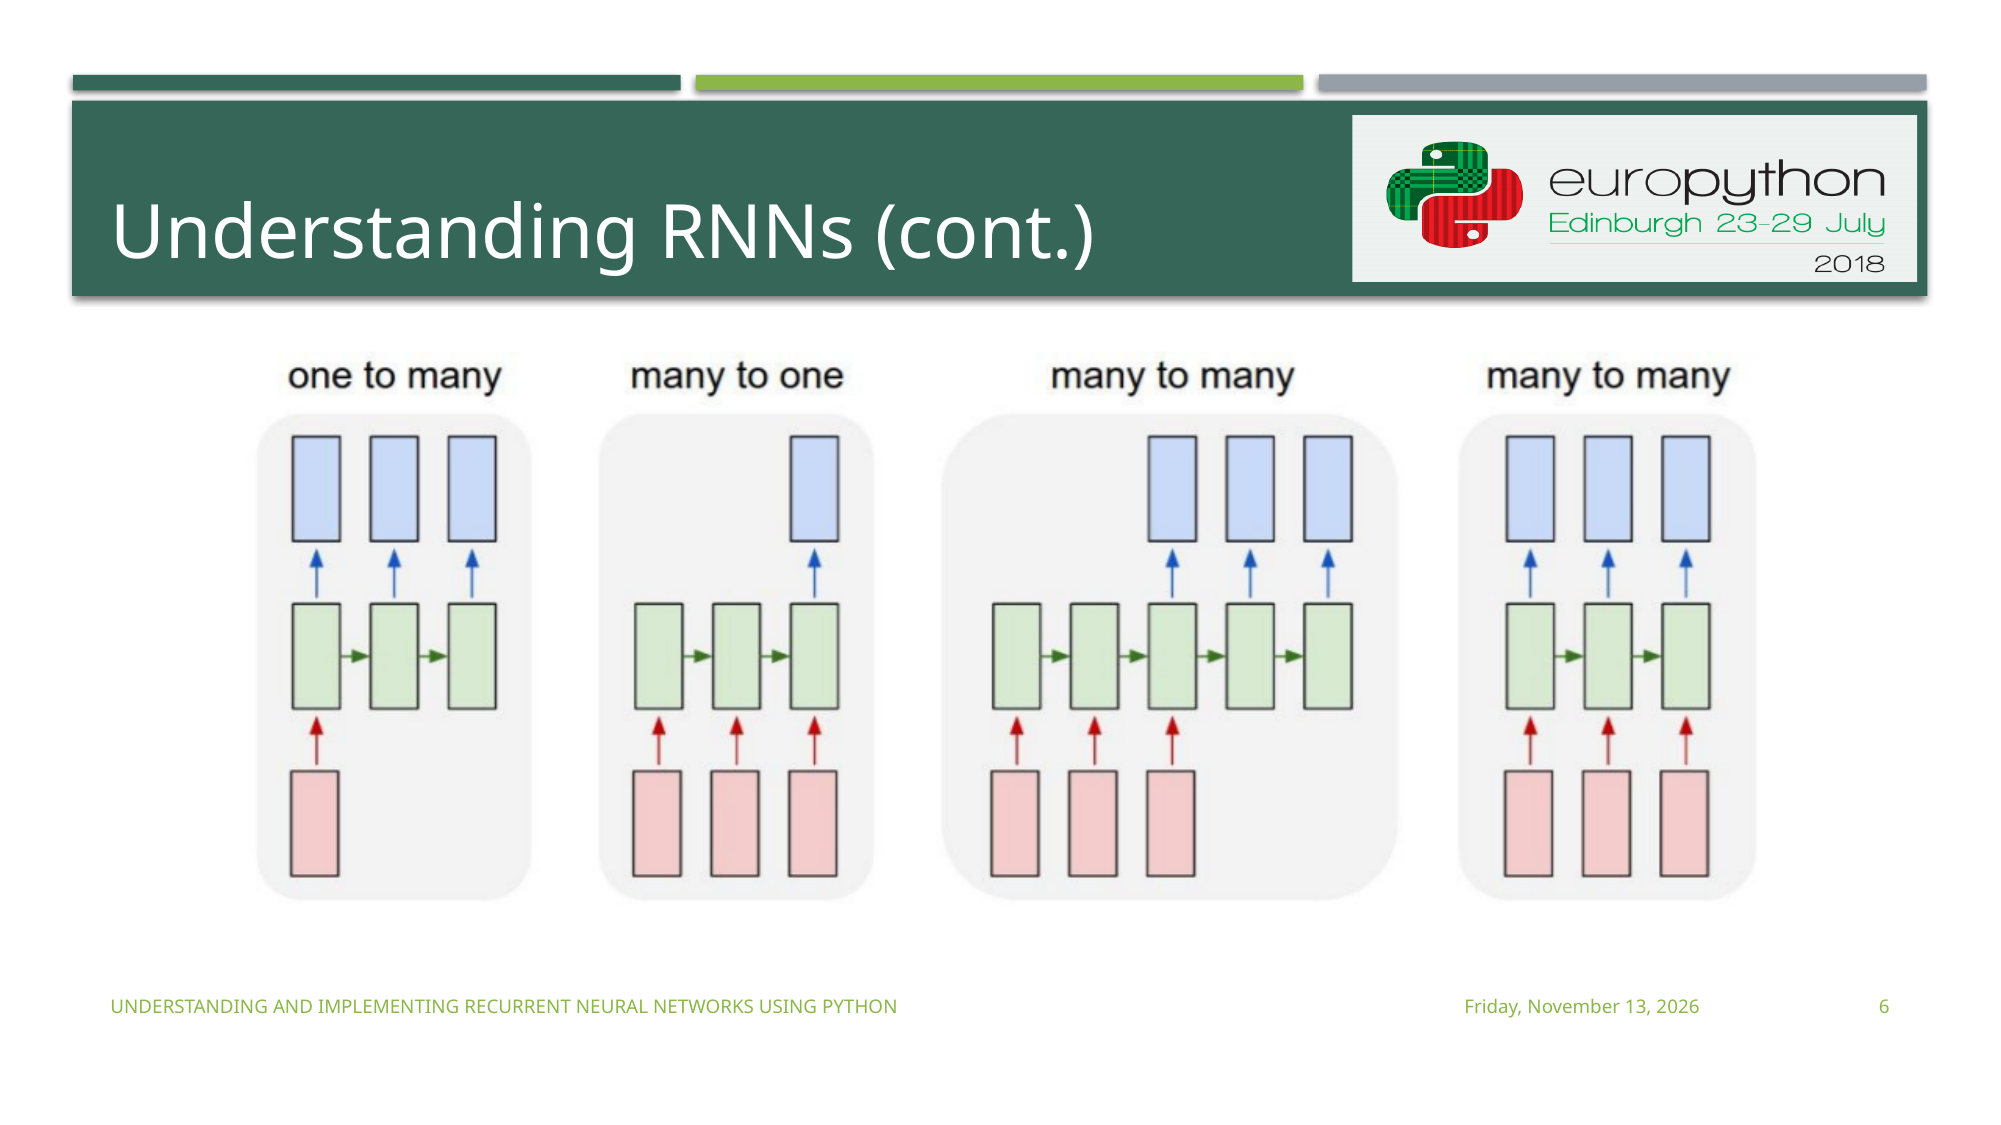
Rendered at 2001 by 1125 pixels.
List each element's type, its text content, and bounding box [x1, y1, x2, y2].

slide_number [1247, 977, 1715, 1037]
title Understanding RNNs (cont.) [95, 115, 1348, 282]
footer Understanding and Implementing Recurrent Neural Networks Using Python [95, 976, 1230, 1037]
picture [1351, 114, 1918, 282]
slide_number 6 [1732, 977, 1905, 1037]
picture [241, 343, 1759, 931]
